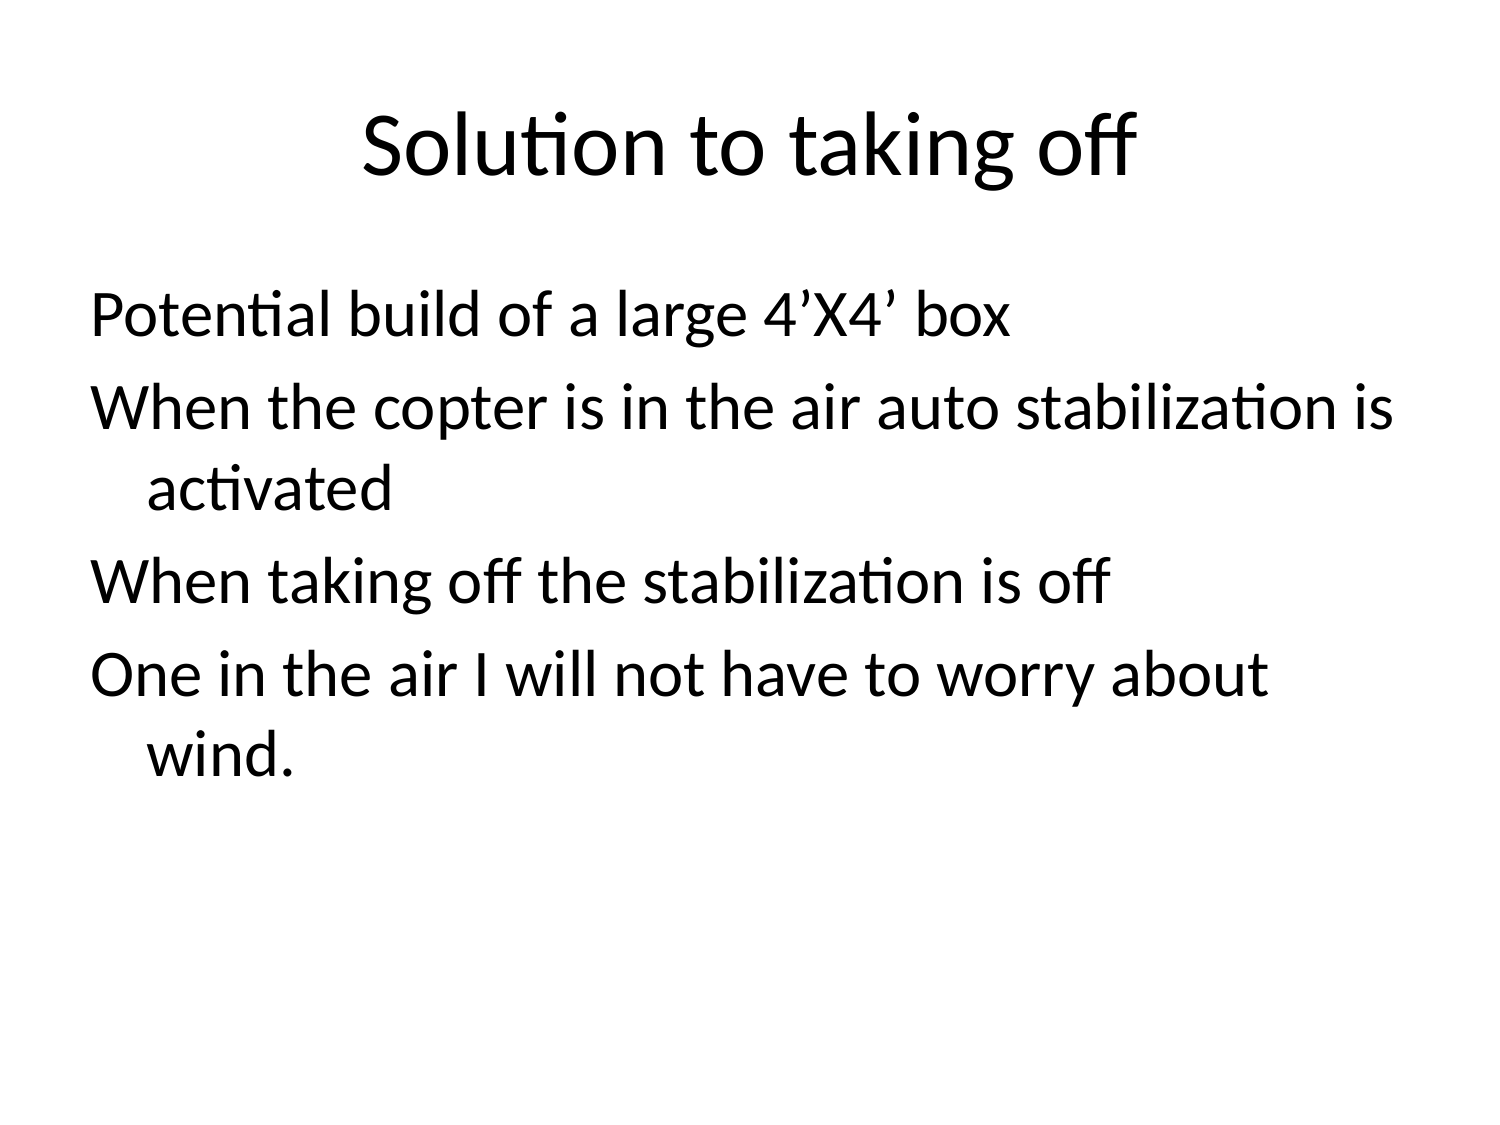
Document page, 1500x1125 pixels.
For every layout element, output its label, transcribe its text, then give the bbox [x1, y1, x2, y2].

list Potential build of a large 4’X4’ box When the copter is in the air auto stabilization is activated When taking off the stabilization is off One in the air I will not have to worry about wind. [75, 262, 1425, 1005]
title Solution to taking off [75, 45, 1425, 233]
